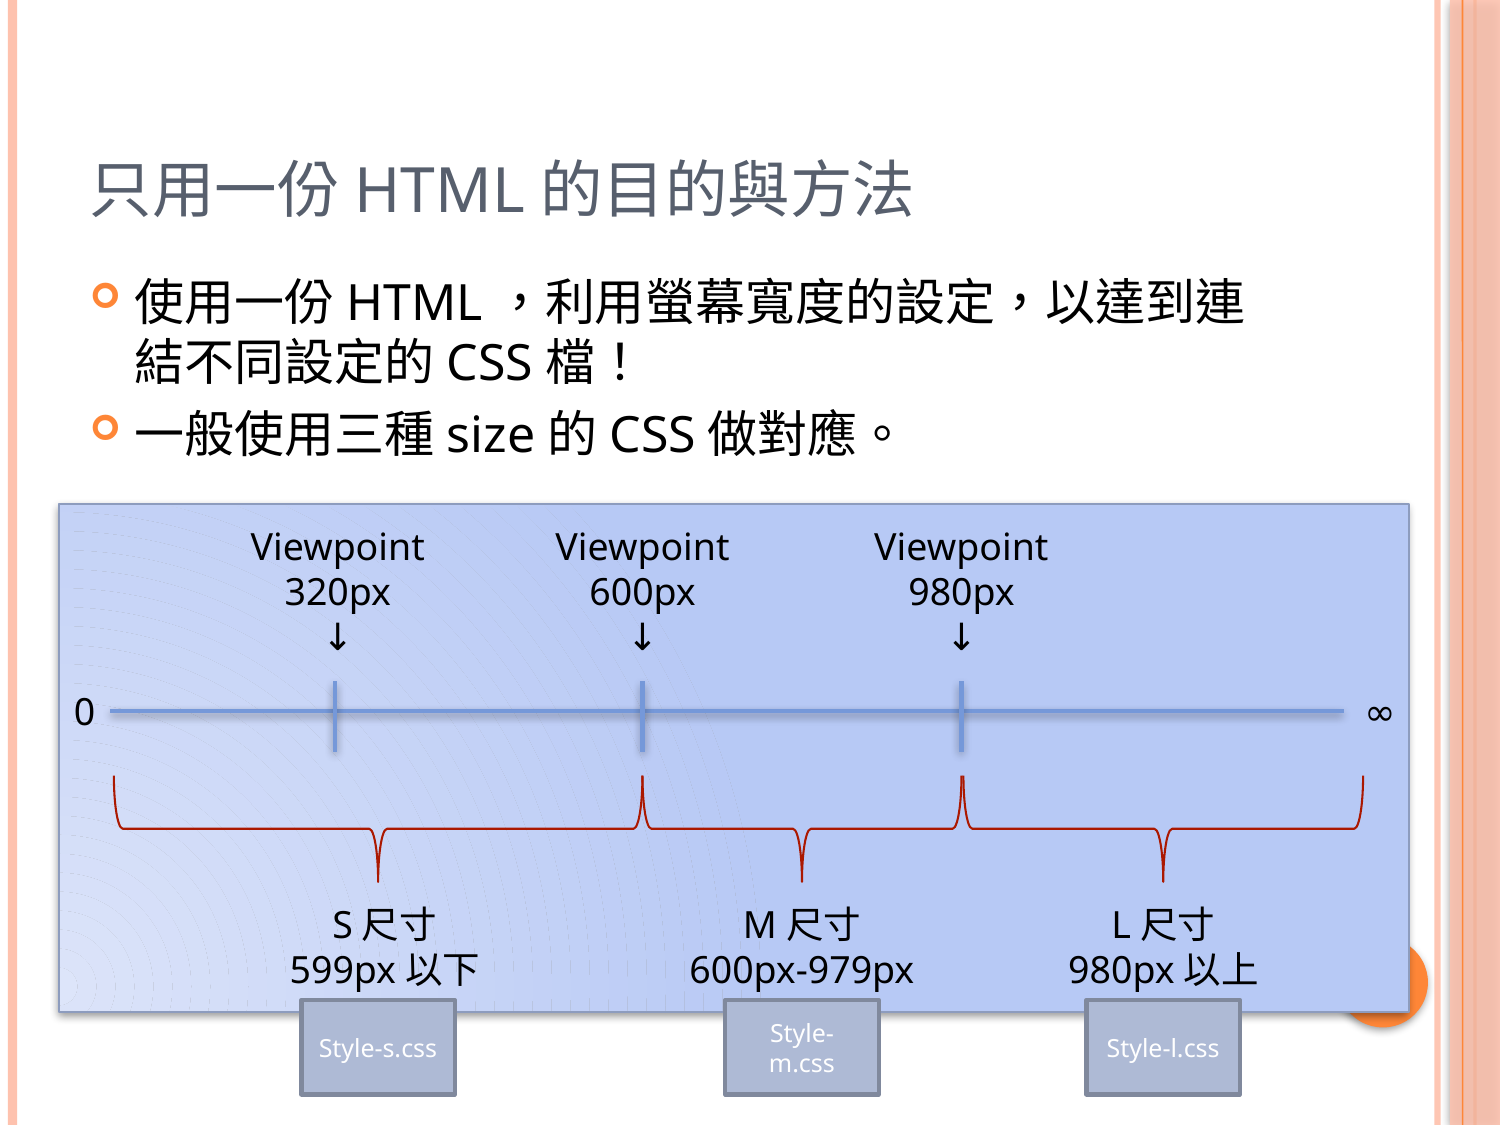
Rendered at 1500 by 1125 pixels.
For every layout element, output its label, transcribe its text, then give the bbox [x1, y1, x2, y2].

title 只用一份html的目的與方法 [75, 45, 1300, 233]
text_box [58, 503, 1410, 1096]
list 使用一份HTML，利用螢幕寬度的設定，以達到連結不同設定的CSS檔！ 一般使用三種size的CSS做對應。 [75, 262, 1300, 499]
